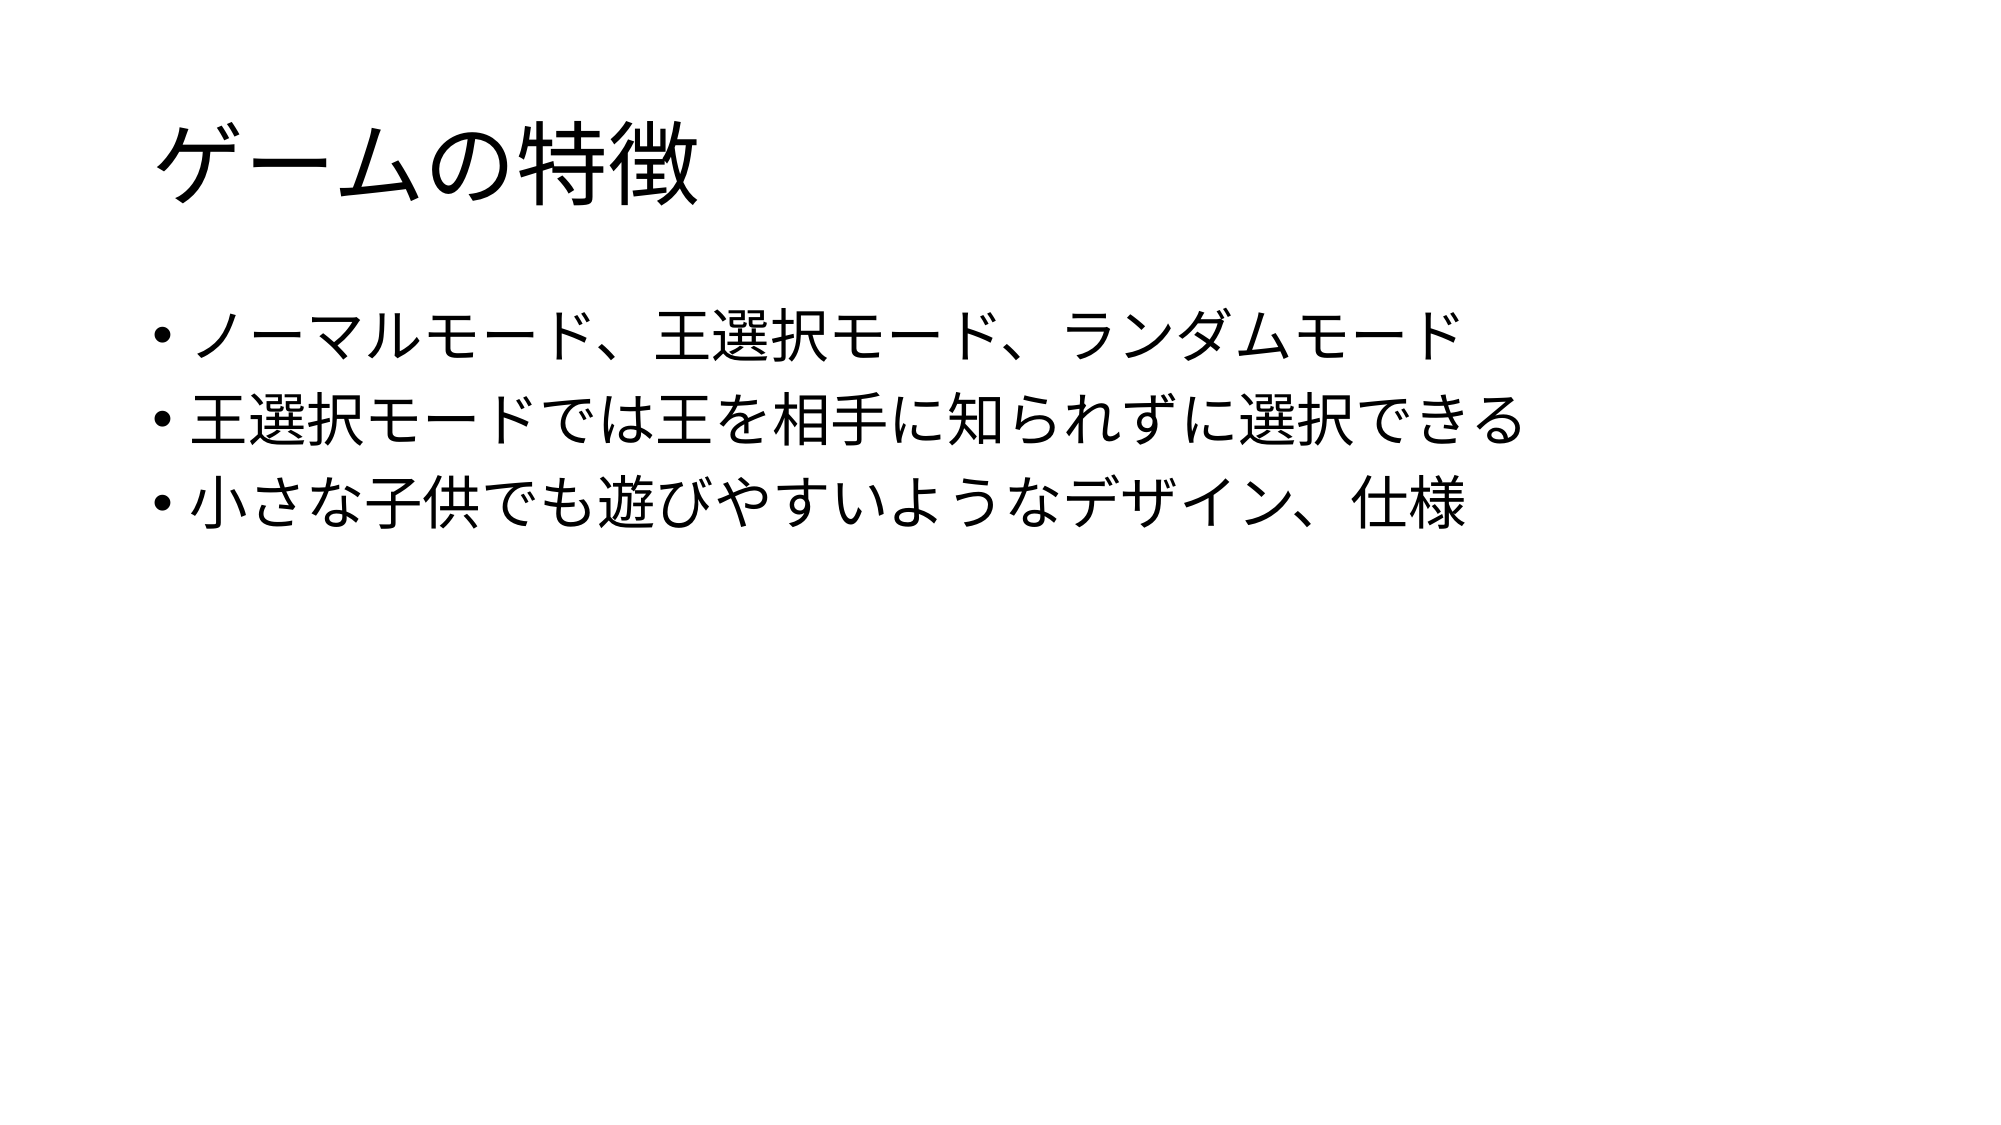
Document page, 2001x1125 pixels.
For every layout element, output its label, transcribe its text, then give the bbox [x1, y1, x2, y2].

title ゲームの特徴 [137, 59, 1863, 278]
list ノーマルモード、王選択モード、ランダムモード 王選択モードでは王を相手に知られずに選択できる 小さな子供でも遊びやすいようなデザイン、仕様 [137, 299, 1863, 1014]
